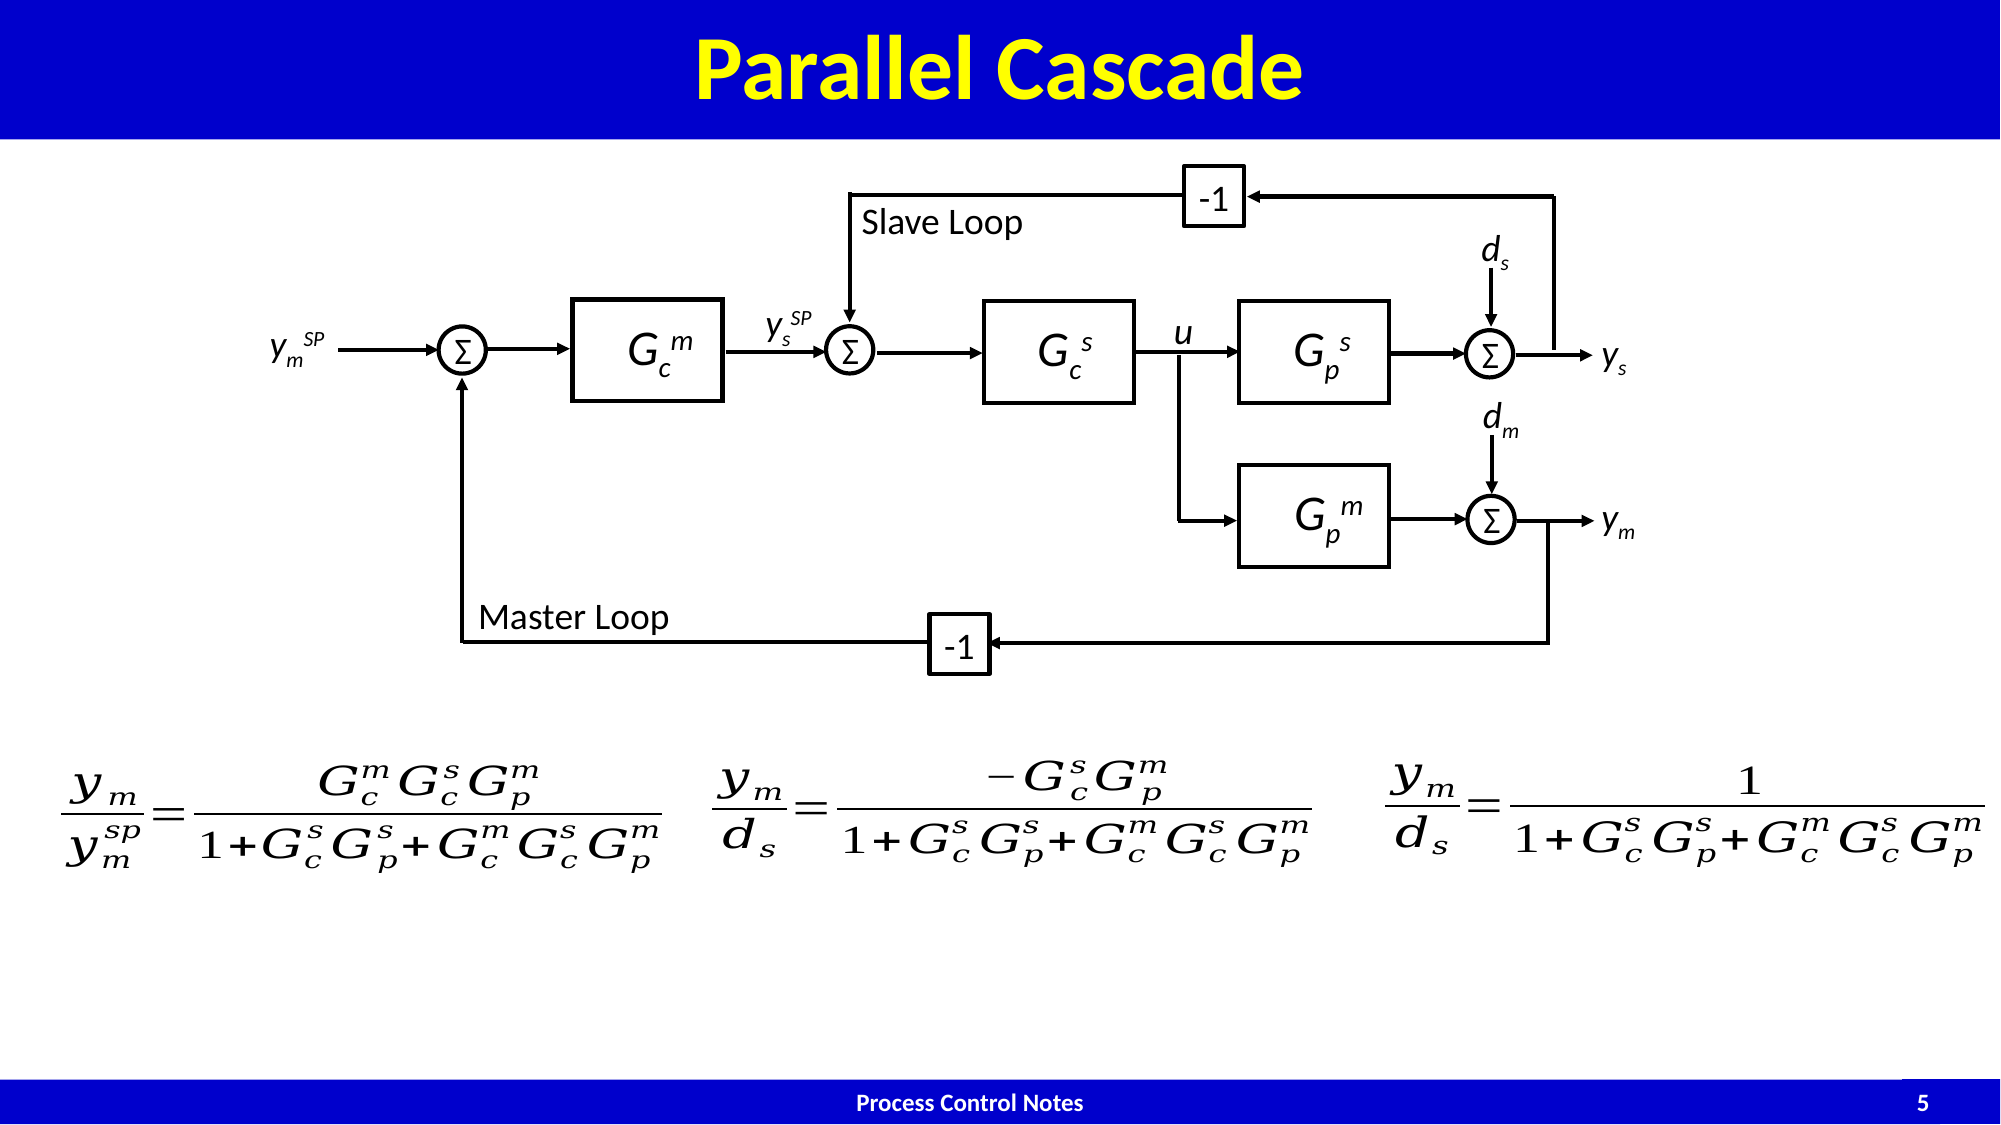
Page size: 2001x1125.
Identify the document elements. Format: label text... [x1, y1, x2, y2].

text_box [251, 299, 1549, 675]
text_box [57, 750, 1989, 874]
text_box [1134, 216, 1664, 567]
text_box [725, 166, 1555, 299]
title Parallel Cascade [0, 0, 2000, 140]
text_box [463, 189, 1087, 645]
